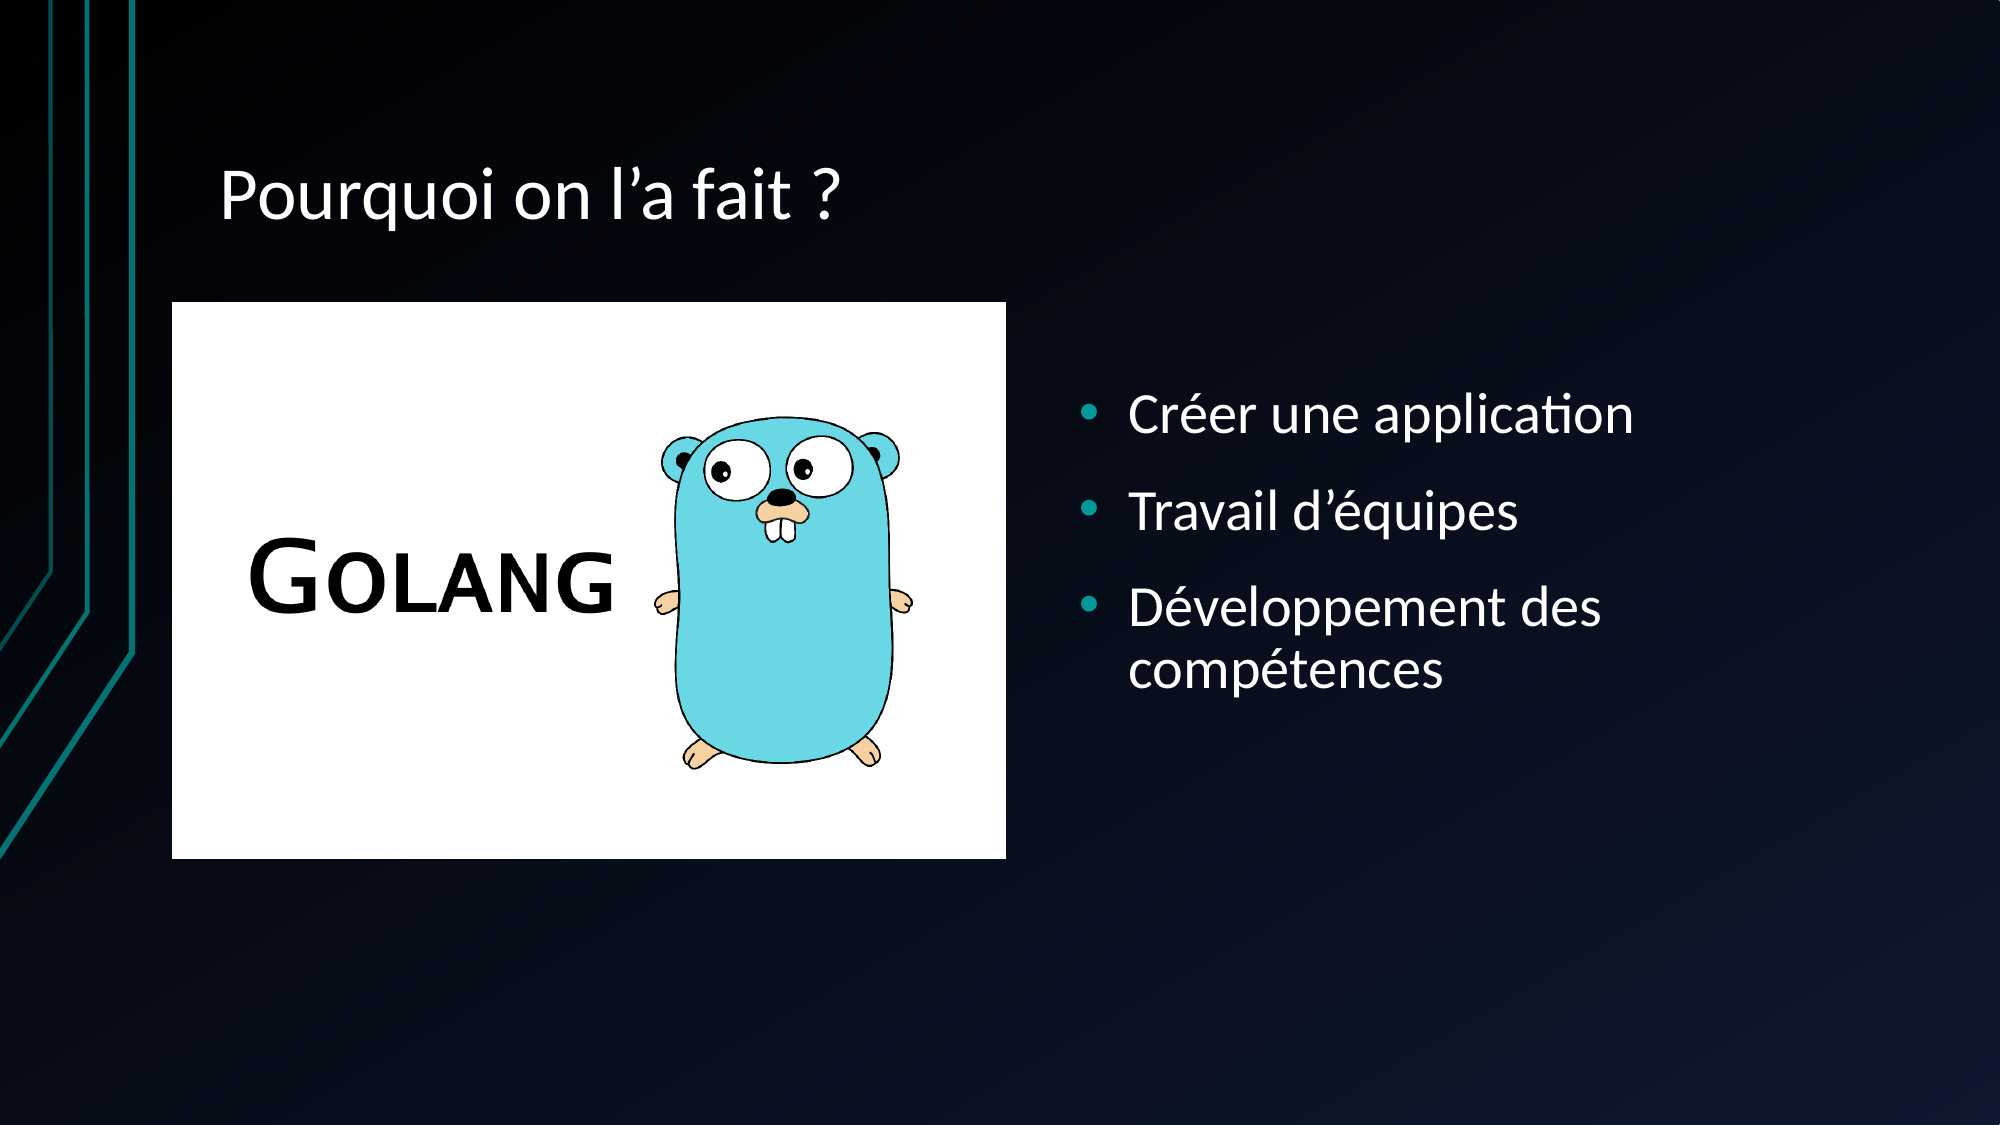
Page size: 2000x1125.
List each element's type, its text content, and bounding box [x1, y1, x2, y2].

title Pourquoi on l’a fait ? [199, 45, 1900, 246]
picture [172, 302, 1007, 859]
list Créer une application Travail d’équipes Développement des compétences [1058, 373, 1892, 764]
